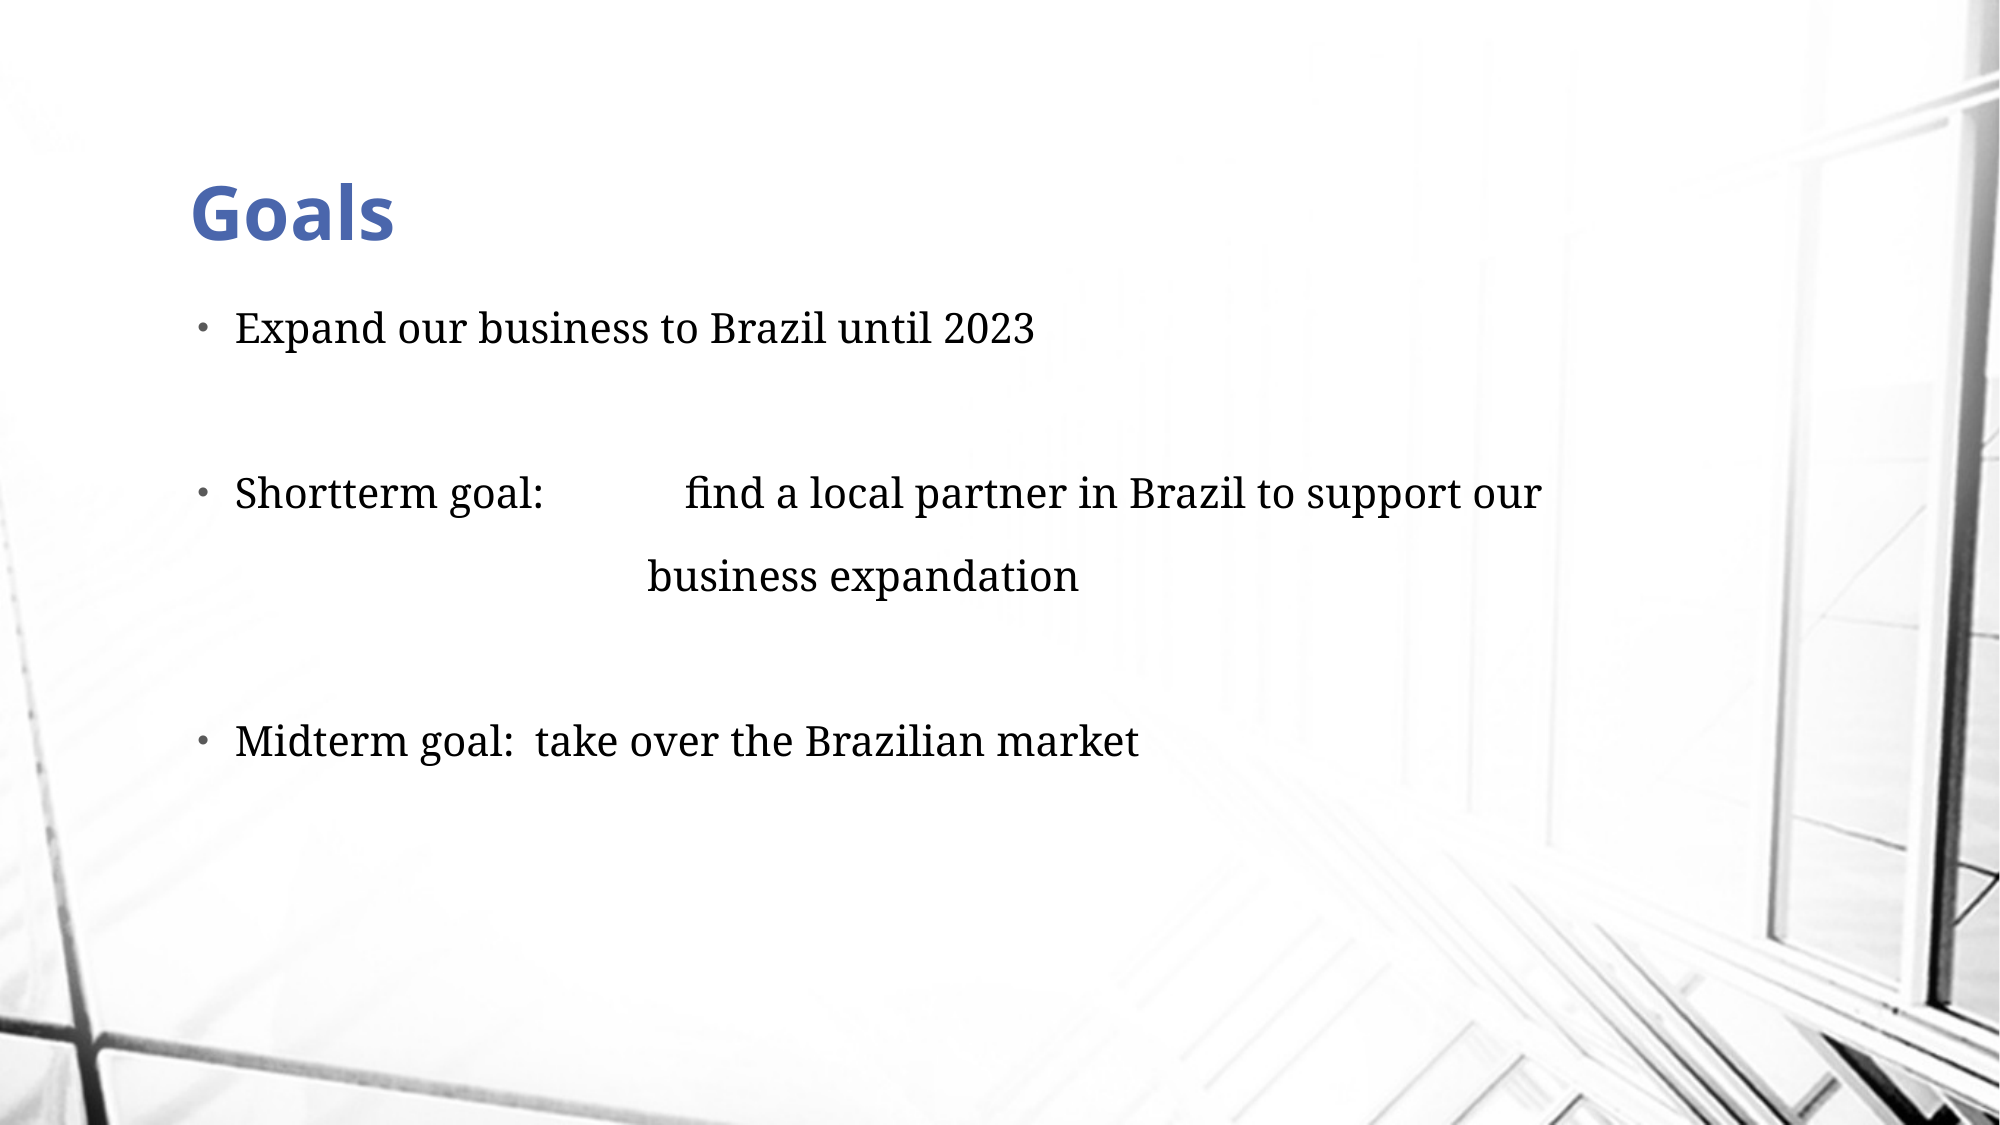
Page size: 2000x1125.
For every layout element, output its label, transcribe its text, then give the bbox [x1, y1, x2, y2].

title Goals [174, 87, 1600, 263]
picture [0, 0, 2000, 1125]
list Expand our business to Brazil until 2023 Shortterm goal: find a local partner in Brazil to support our business expandation Midterm goal: take over the Brazilian market [174, 299, 1600, 988]
